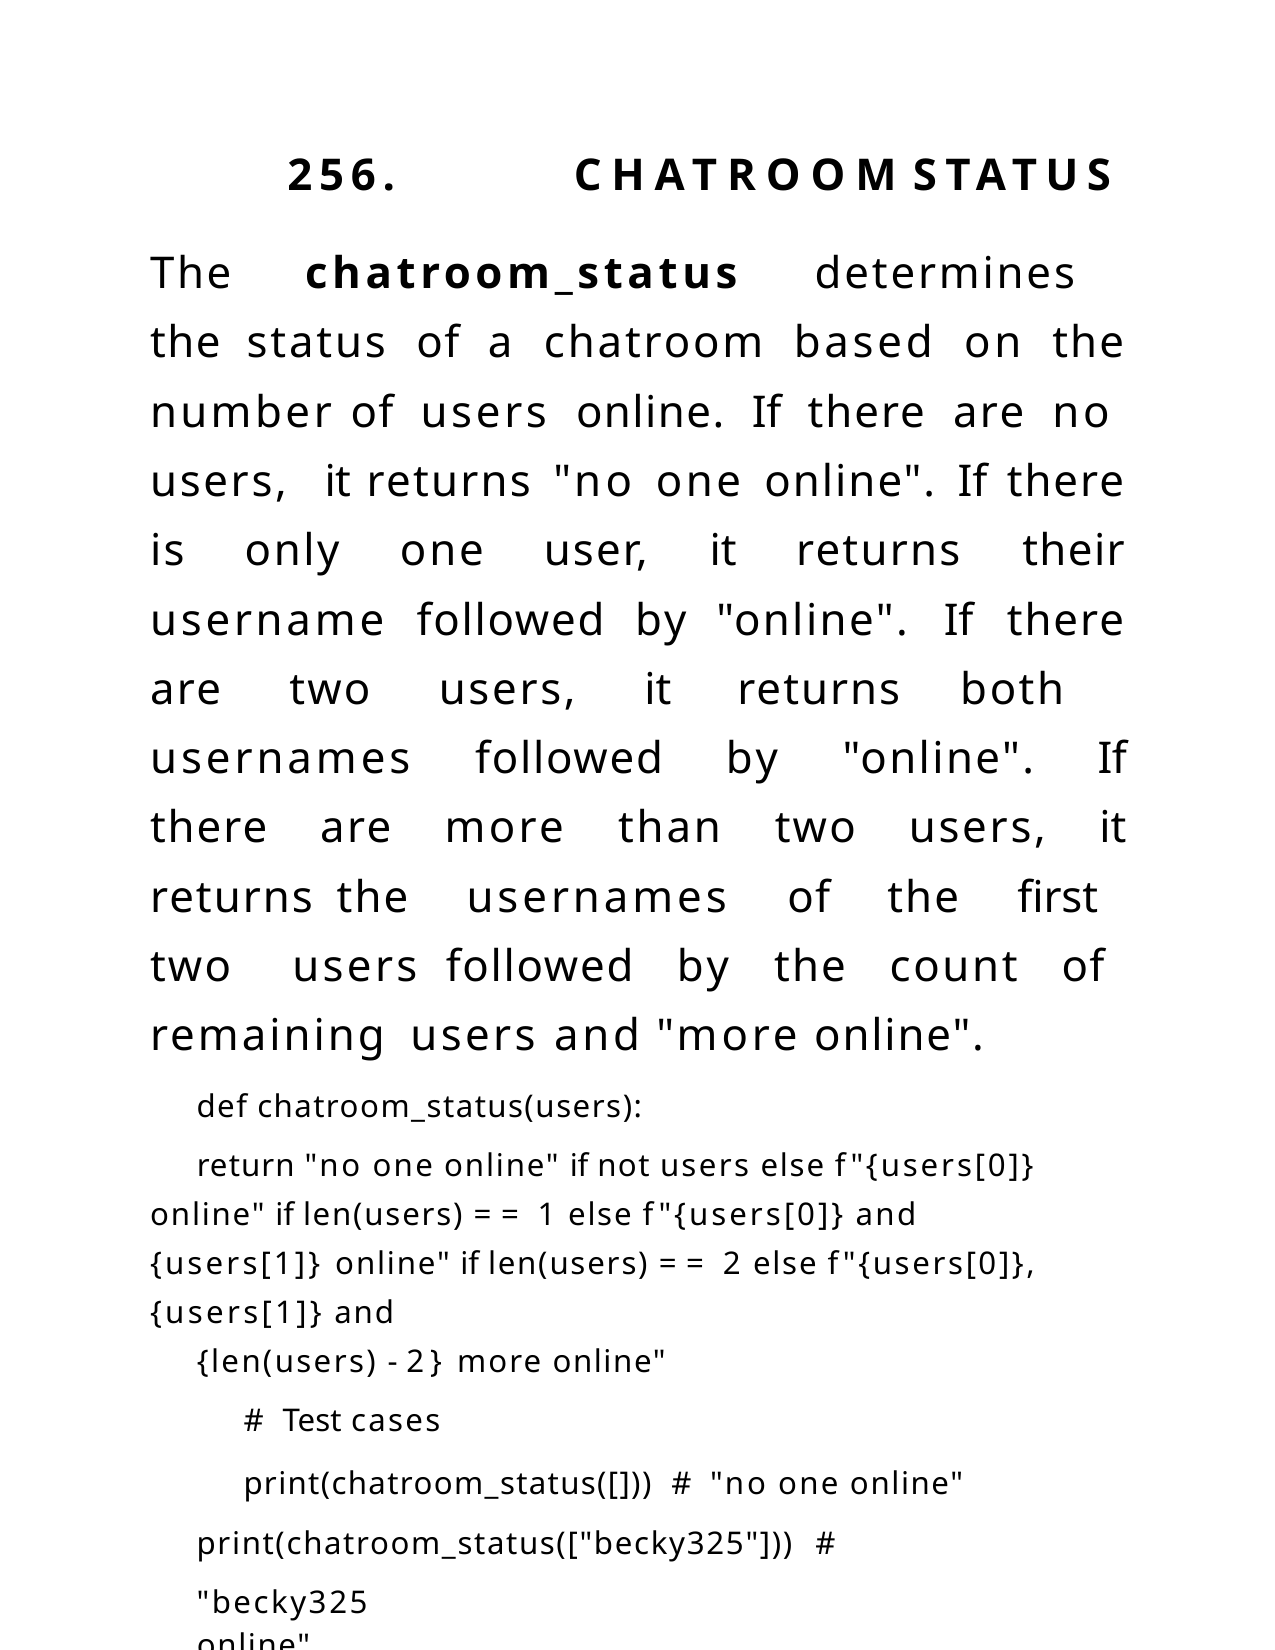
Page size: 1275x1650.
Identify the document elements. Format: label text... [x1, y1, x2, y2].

text_box 256. CHATROOM STATUS The chatroom_status determines the status of a chatroom based on the number of users online. If there are no users, it returns "no one online". If there is only one user, it returns their username followed by "online". If there are two users, it returns both usernames followed by "online". If there are more than two users, it returns the usernames of the first two users followed by the count of remaining users and "more online". def chatroom_status(users): return "no one online" if not users else f"{users[0]} online" if len(users) == 1 else f"{users[0]} and {users[1]} online" if len(users) == 2 else f"{users[0]}, {users[1]} and {len(users) - 2} more online" # Test cases print(chatroom_status([])) # "no one online" print(chatroom_status(["becky325"])) # "becky325 online" [147, 144, 1128, 1650]
